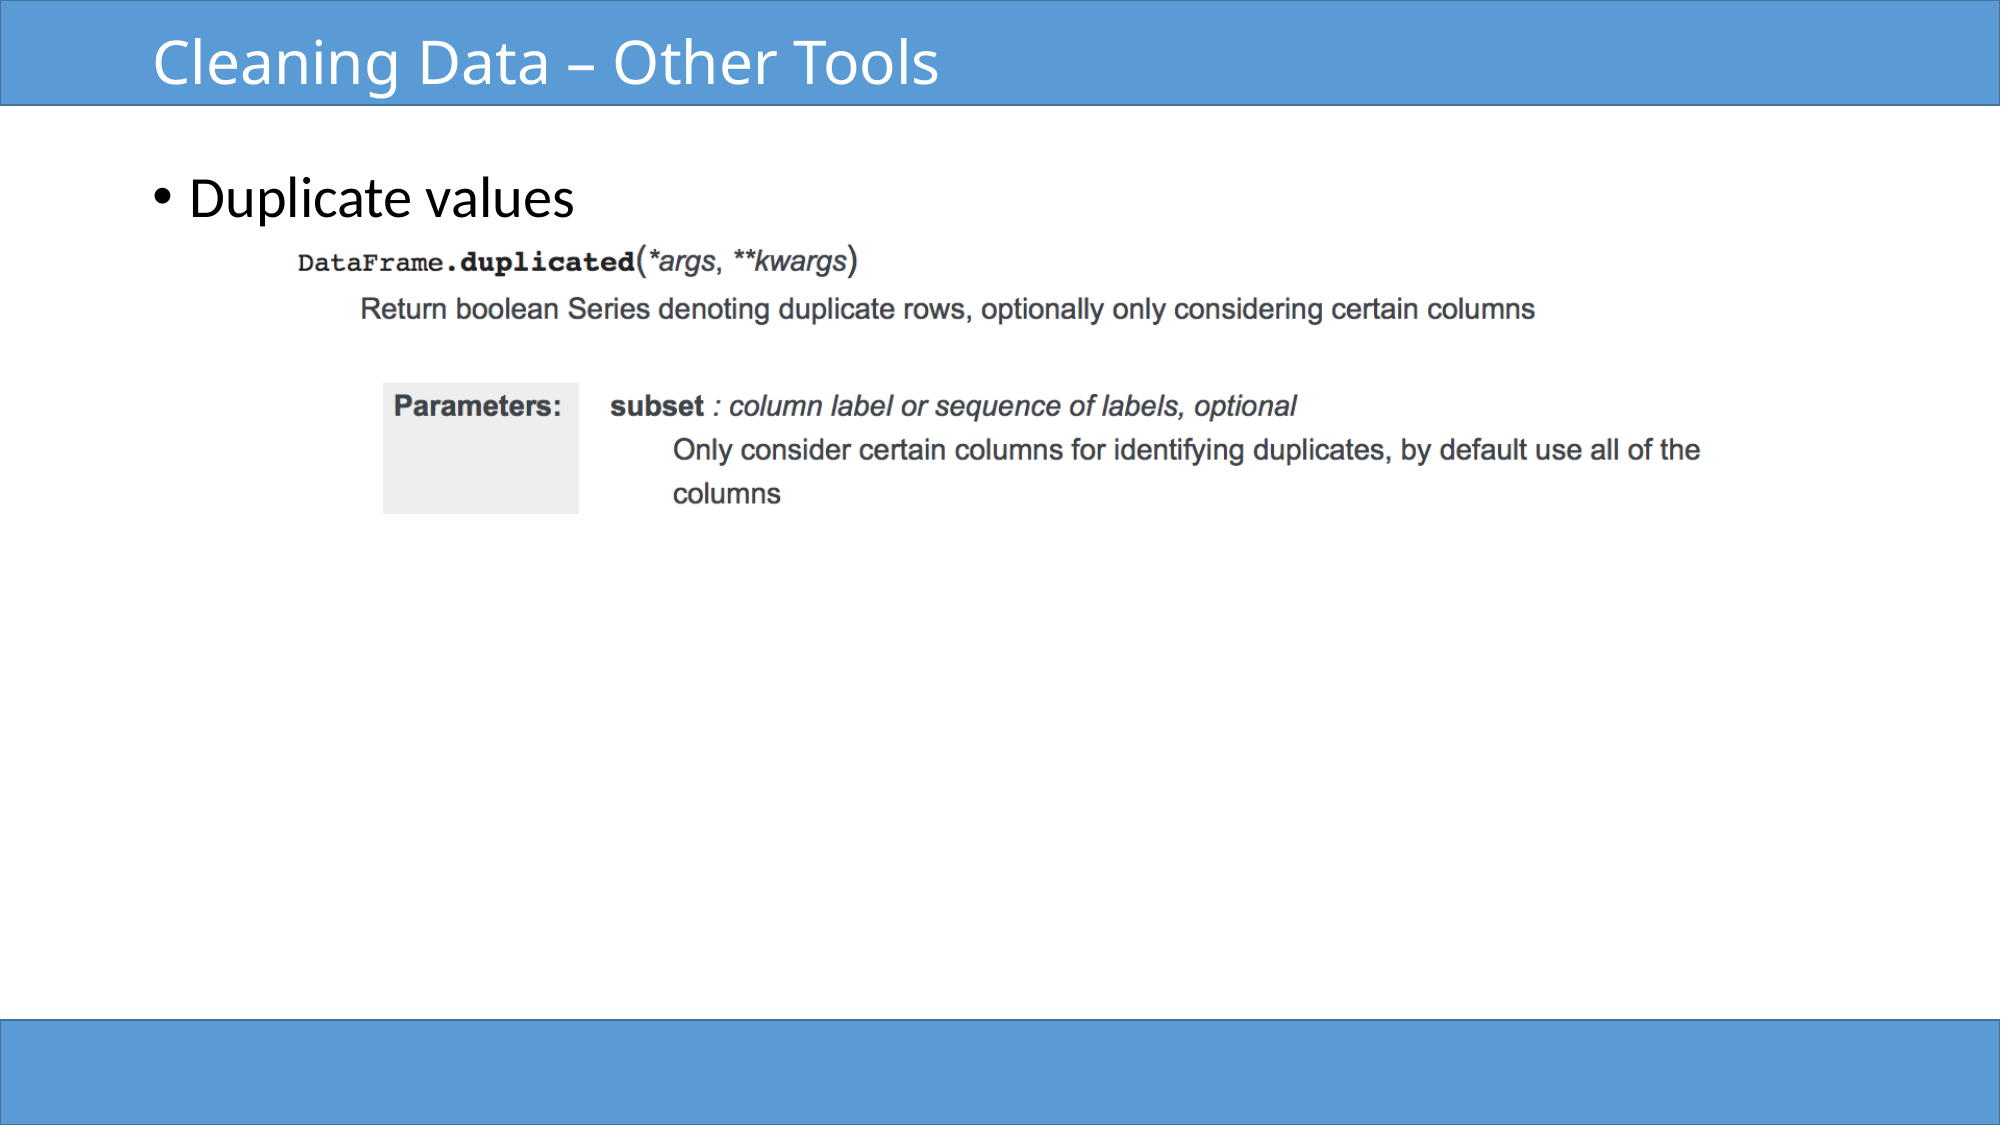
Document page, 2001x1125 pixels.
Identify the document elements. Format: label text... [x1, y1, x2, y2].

text_box [0, 1019, 2000, 1125]
list Duplicate values [137, 159, 1863, 581]
title Cleaning Data – Other Tools [137, 24, 1863, 106]
text_box [0, 0, 2000, 106]
picture [279, 226, 1721, 514]
